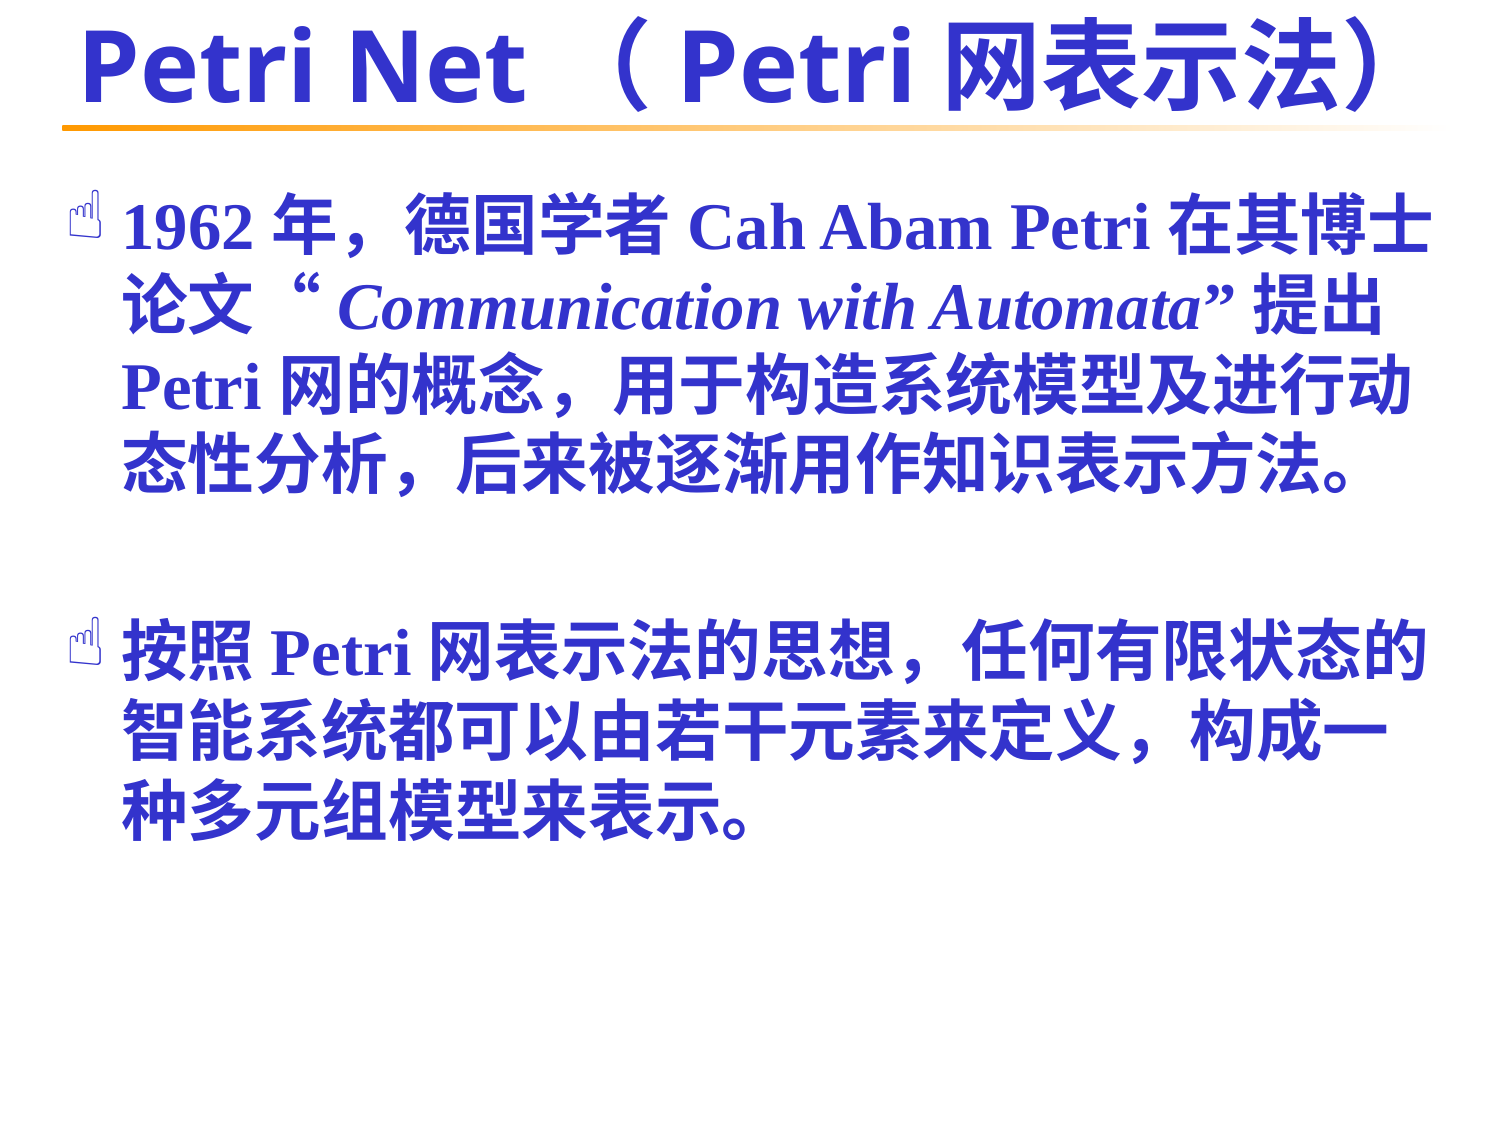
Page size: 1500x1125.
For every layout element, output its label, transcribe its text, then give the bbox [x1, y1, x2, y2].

title Petri Net（Petri网表示法） [62, 0, 1500, 125]
list 1962年，德国学者Cah Abam Petri在其博士论文“Communication with Automata”提出Petri网的概念，用于构造系统模型及进行动态性分析，后来被逐渐用作知识表示方法。 按照Petri网表示法的思想，任何有限状态的智能系统都可以由若干元素来定义，构成一种多元组模型来表示。 [50, 174, 1450, 1088]
